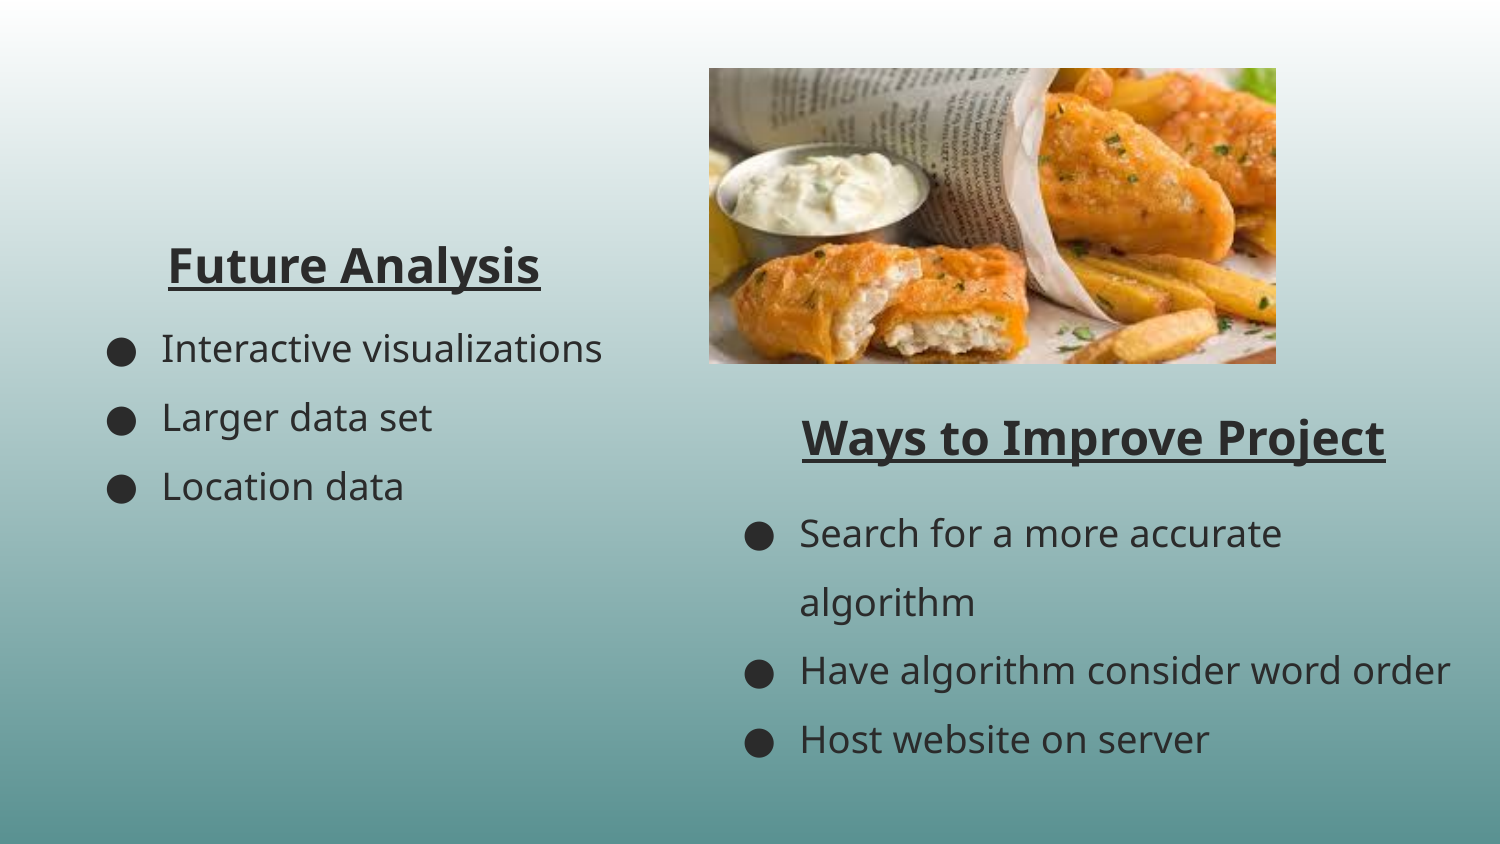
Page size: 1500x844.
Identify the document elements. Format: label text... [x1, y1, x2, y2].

picture [709, 68, 1276, 365]
list Ways to Improve Project Search for a more accurate algorithm Have algorithm consider word order Host website on server [709, 392, 1479, 810]
list Future Analysis Interactive visualizations Larger data set Location data [71, 220, 638, 551]
